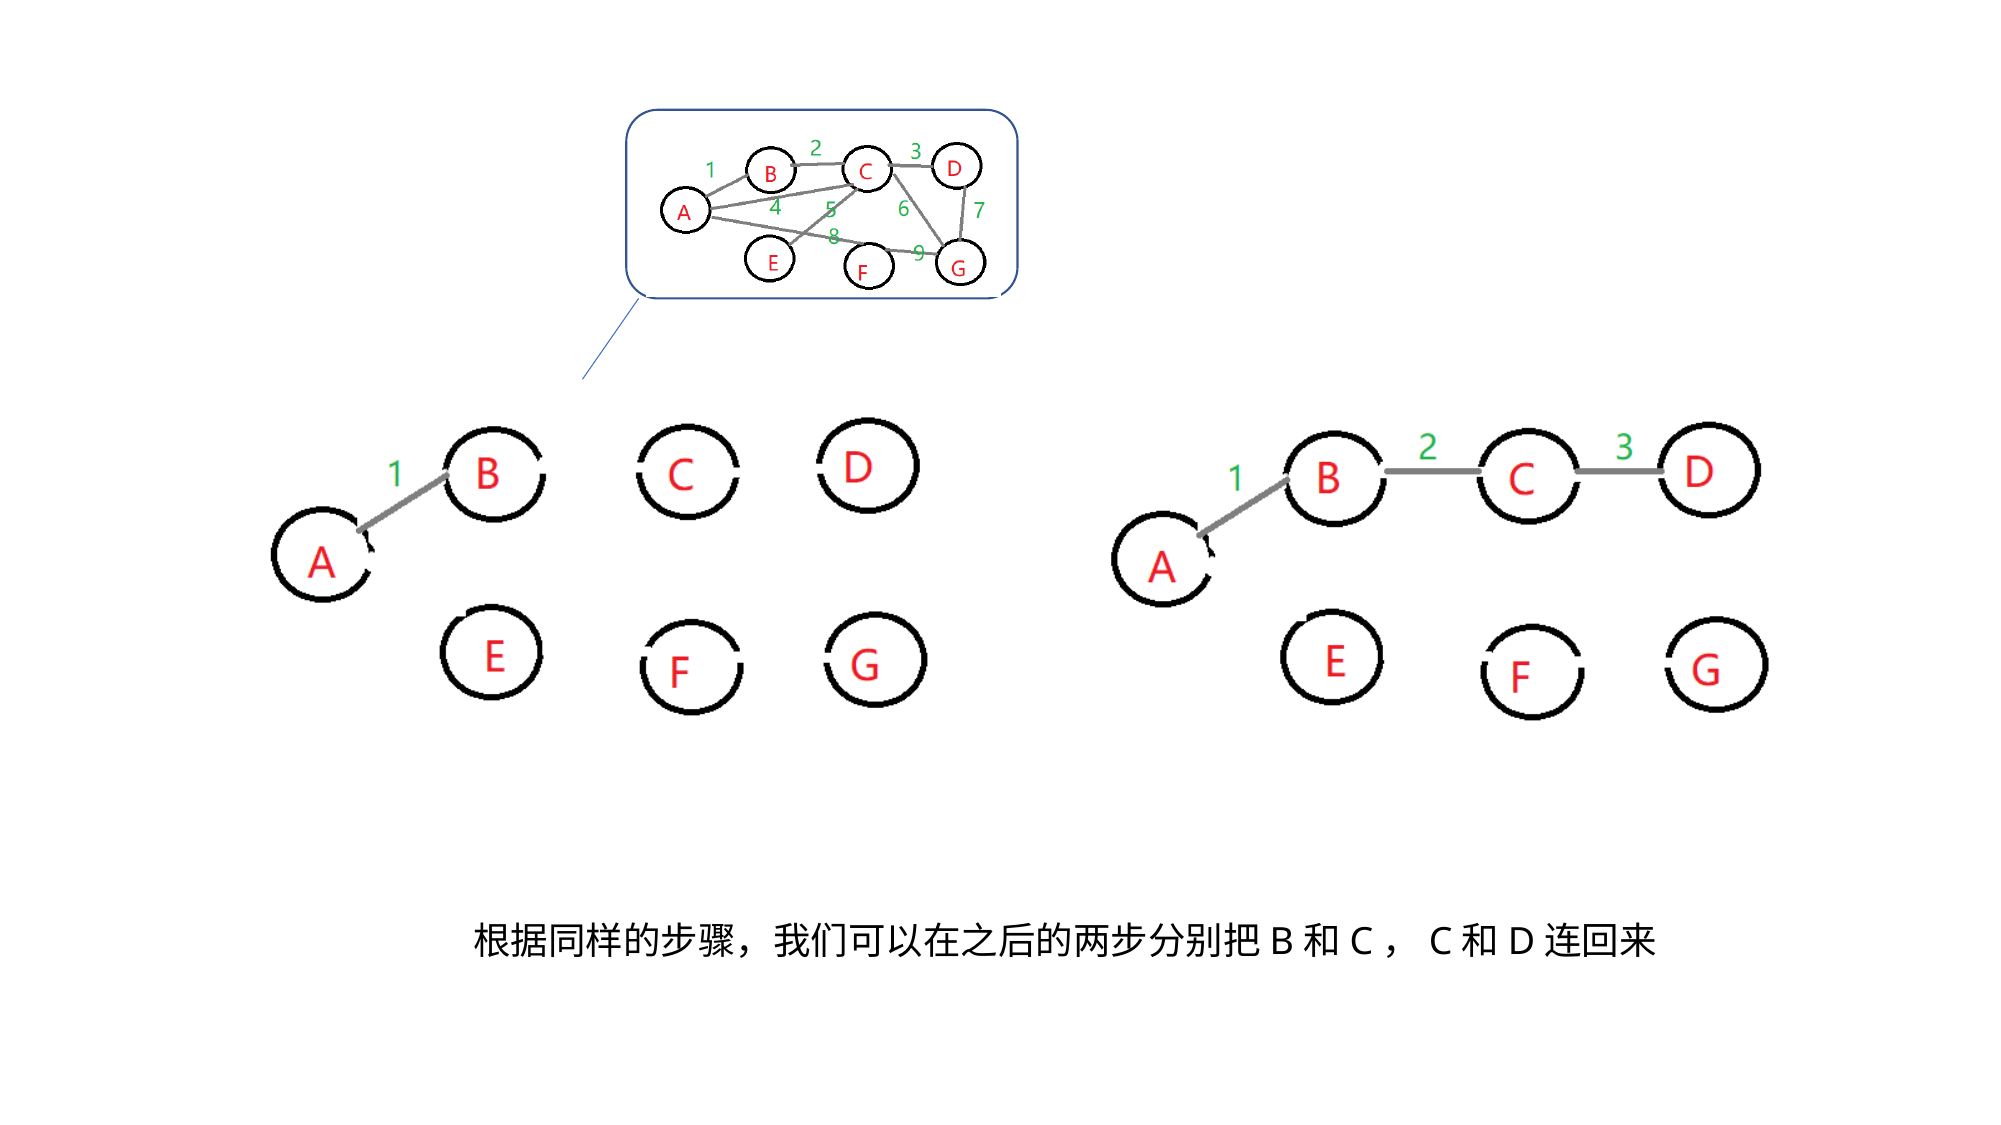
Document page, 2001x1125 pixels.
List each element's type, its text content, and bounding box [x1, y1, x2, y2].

picture [646, 118, 1001, 297]
picture [1090, 403, 1810, 728]
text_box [582, 298, 639, 380]
text_box [625, 108, 1019, 300]
text_box 根据同样的步骤，我们可以在之后的两步分别把B和C，C和D连回来 [458, 909, 1672, 969]
picture [251, 395, 935, 728]
